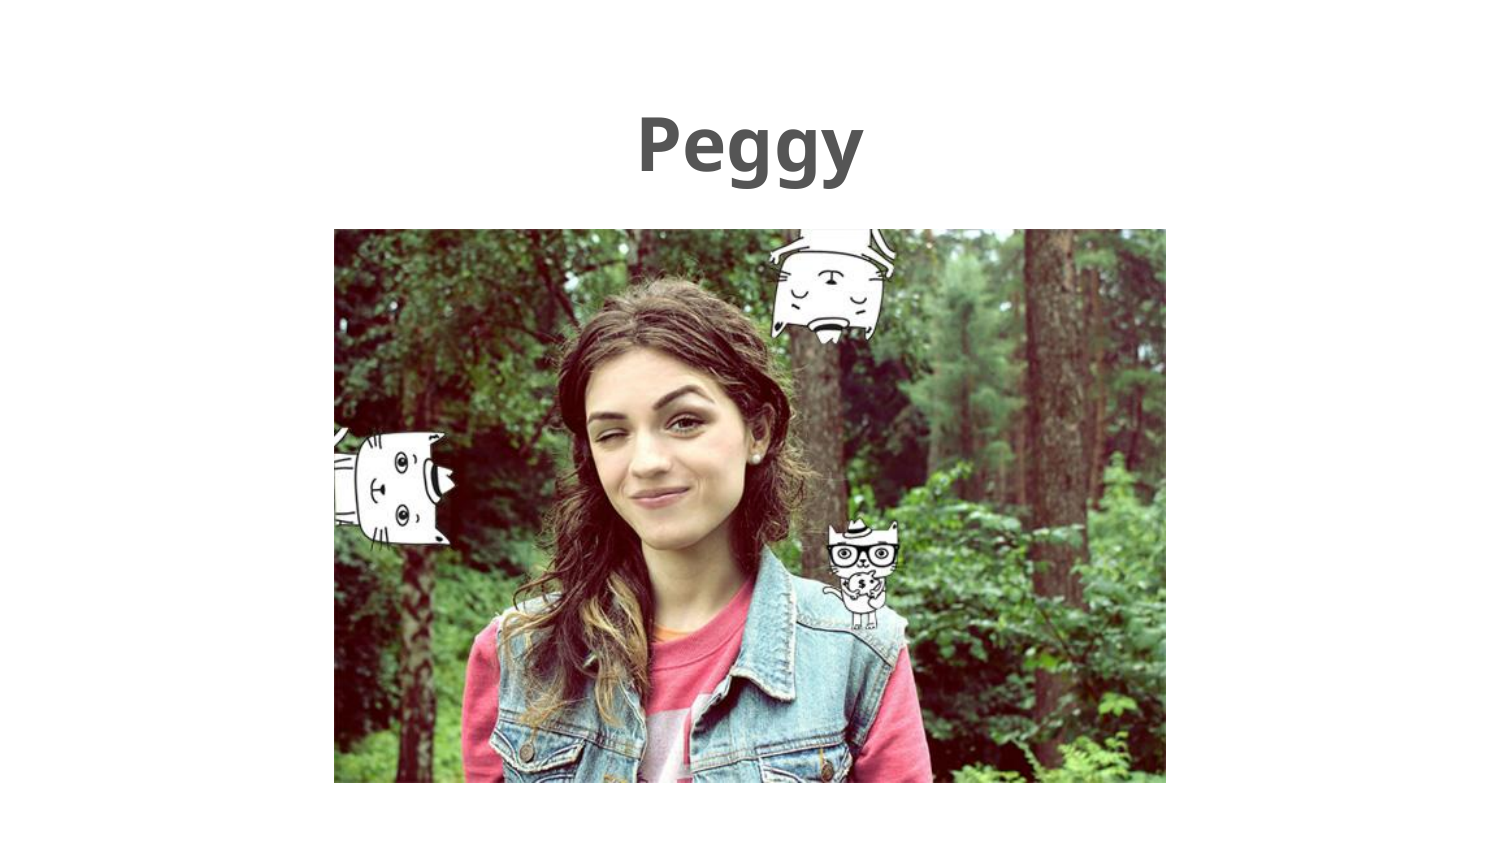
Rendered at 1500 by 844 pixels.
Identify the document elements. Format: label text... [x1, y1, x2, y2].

picture [334, 229, 1166, 783]
title Peggy [75, 61, 1425, 202]
